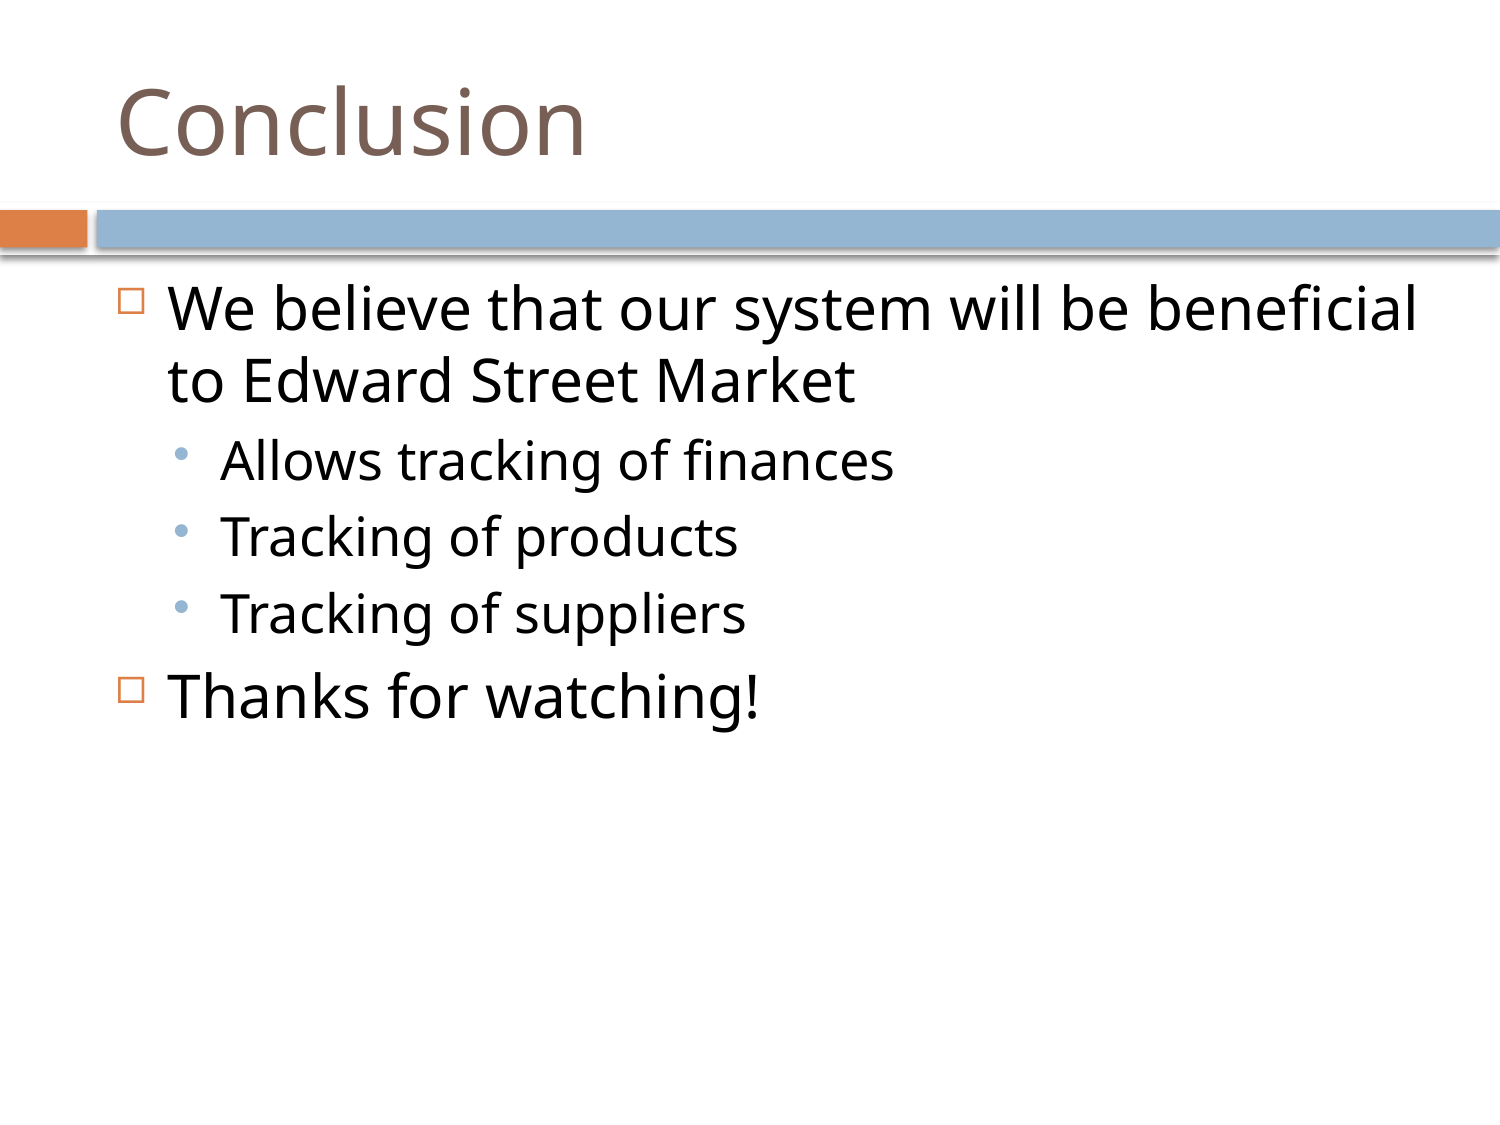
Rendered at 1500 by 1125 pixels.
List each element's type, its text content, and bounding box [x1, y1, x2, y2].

title Conclusion [100, 37, 1438, 200]
list We believe that our system will be beneficial to Edward Street Market Allows tracking of finances Tracking of products Tracking of suppliers Thanks for watching! [100, 262, 1438, 1000]
